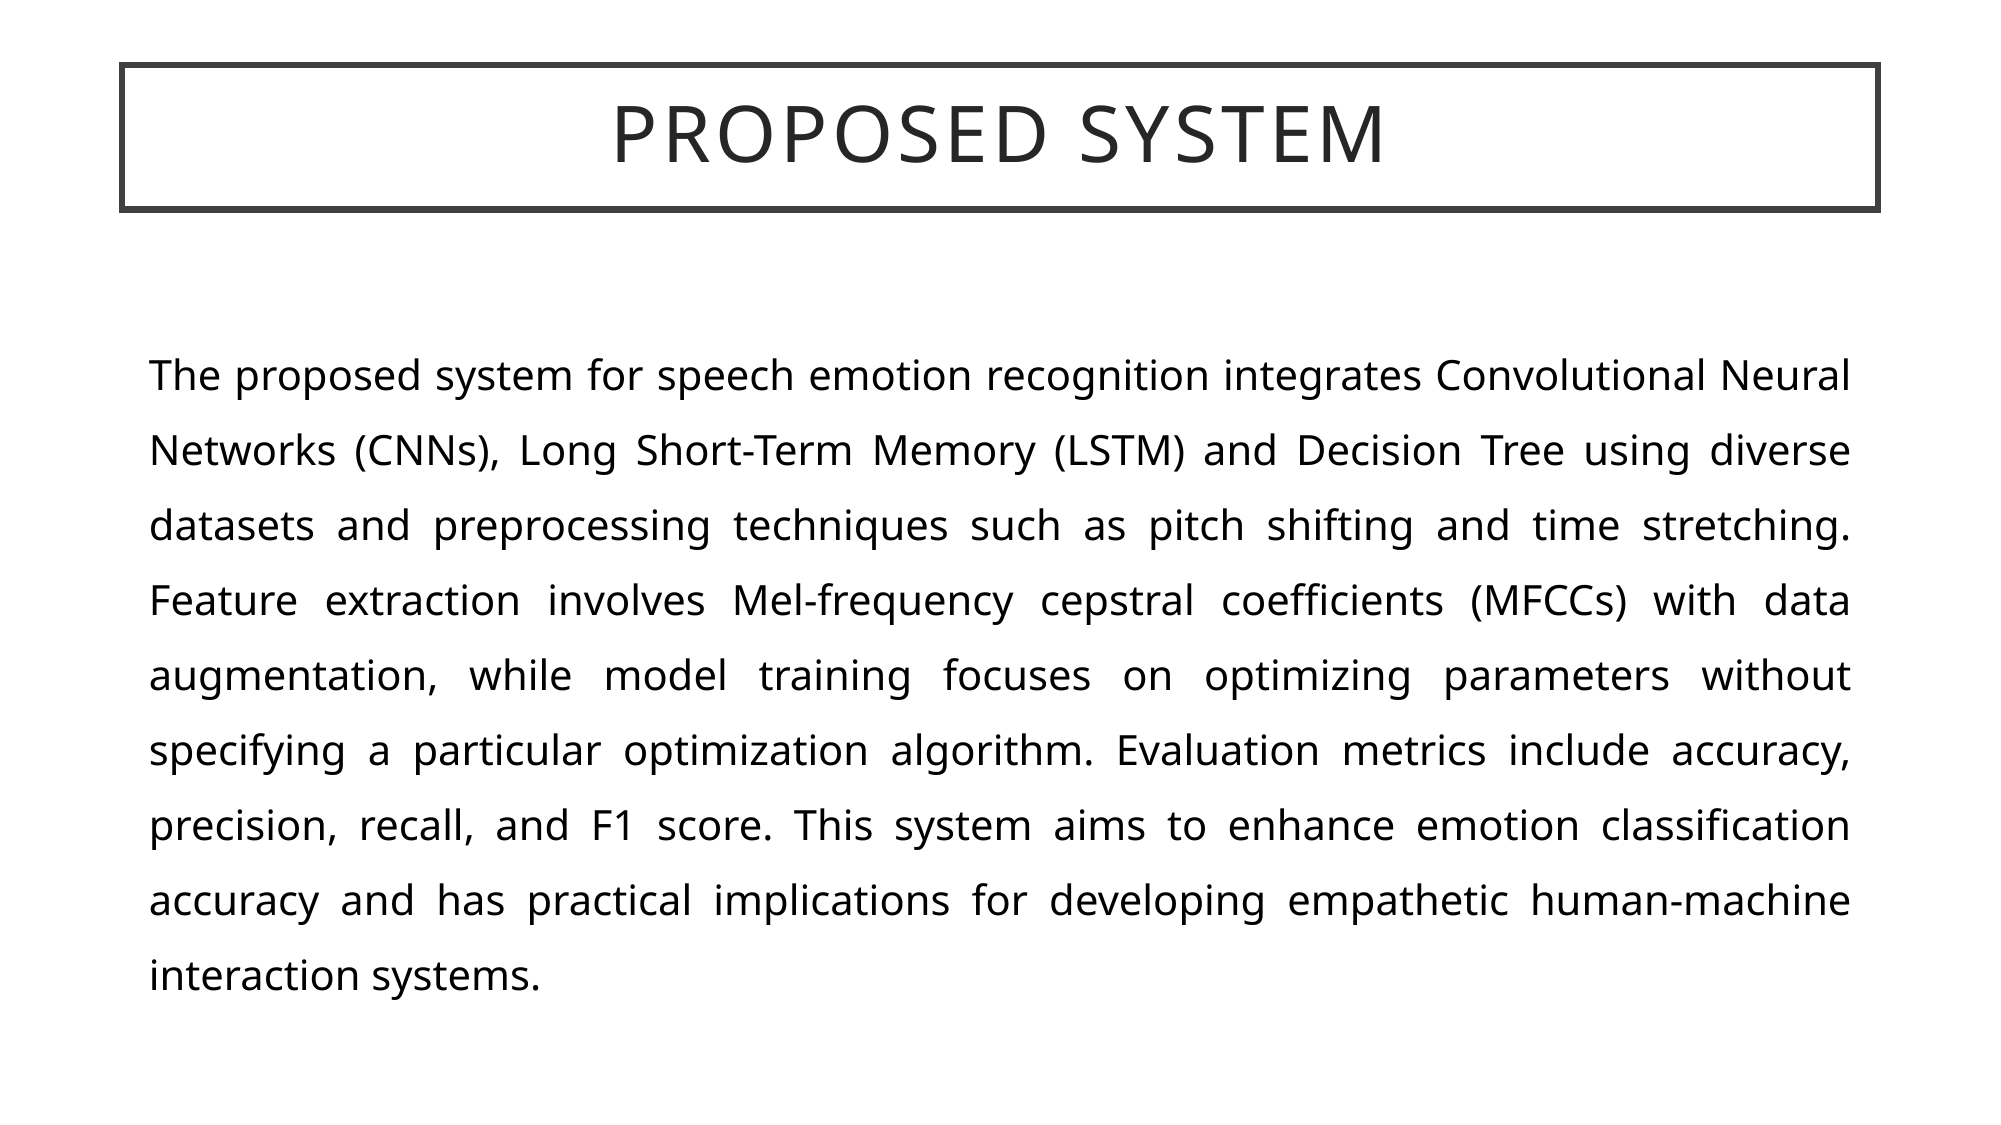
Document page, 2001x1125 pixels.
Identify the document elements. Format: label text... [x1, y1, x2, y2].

text_box The proposed system for speech emotion recognition integrates Convolutional Neural Networks (CNNs), Long Short-Term Memory (LSTM) and Decision Tree using diverse datasets and preprocessing techniques such as pitch shifting and time stretching. Feature extraction involves Mel-frequency cepstral coefficients (MFCCs) with data augmentation, while model training focuses on optimizing parameters without specifying a particular optimization algorithm. Evaluation metrics include accuracy, precision, recall, and F1 score. This system aims to enhance emotion classification accuracy and has practical implications for developing empathetic human-machine interaction systems. [134, 316, 1867, 1007]
text_box Proposed system [121, 65, 1878, 210]
